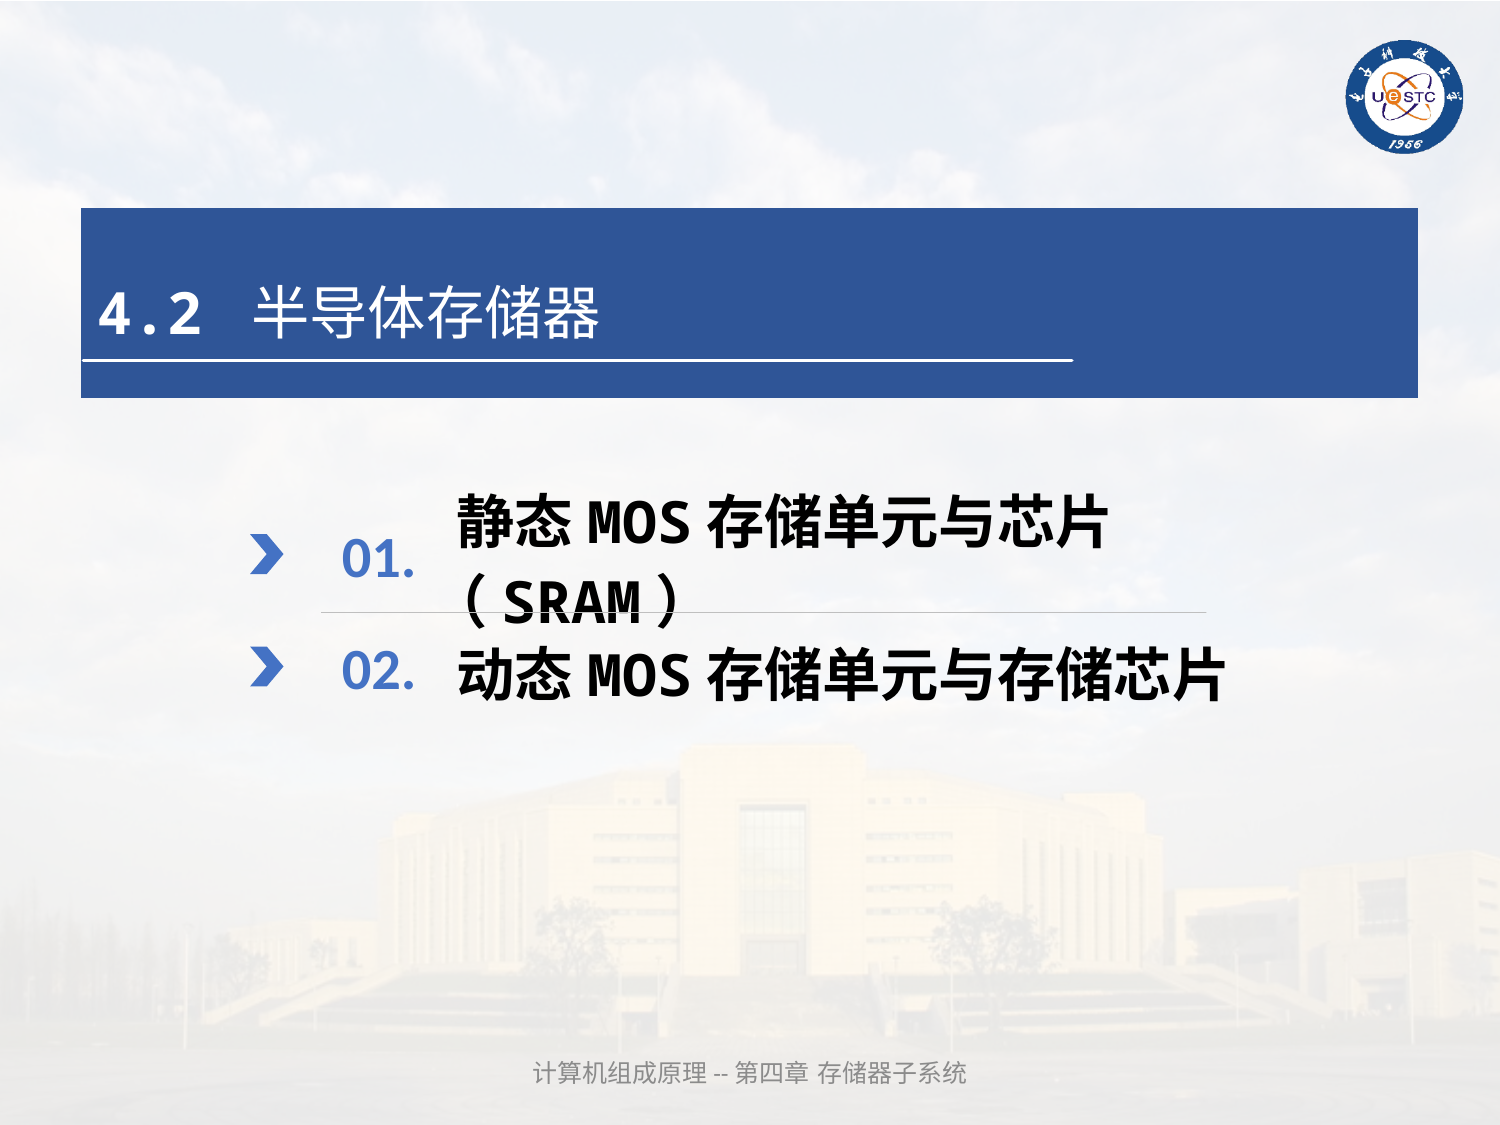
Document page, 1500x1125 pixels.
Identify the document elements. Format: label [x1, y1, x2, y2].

picture [0, 0, 1500, 1125]
text_box [82, 268, 1073, 361]
